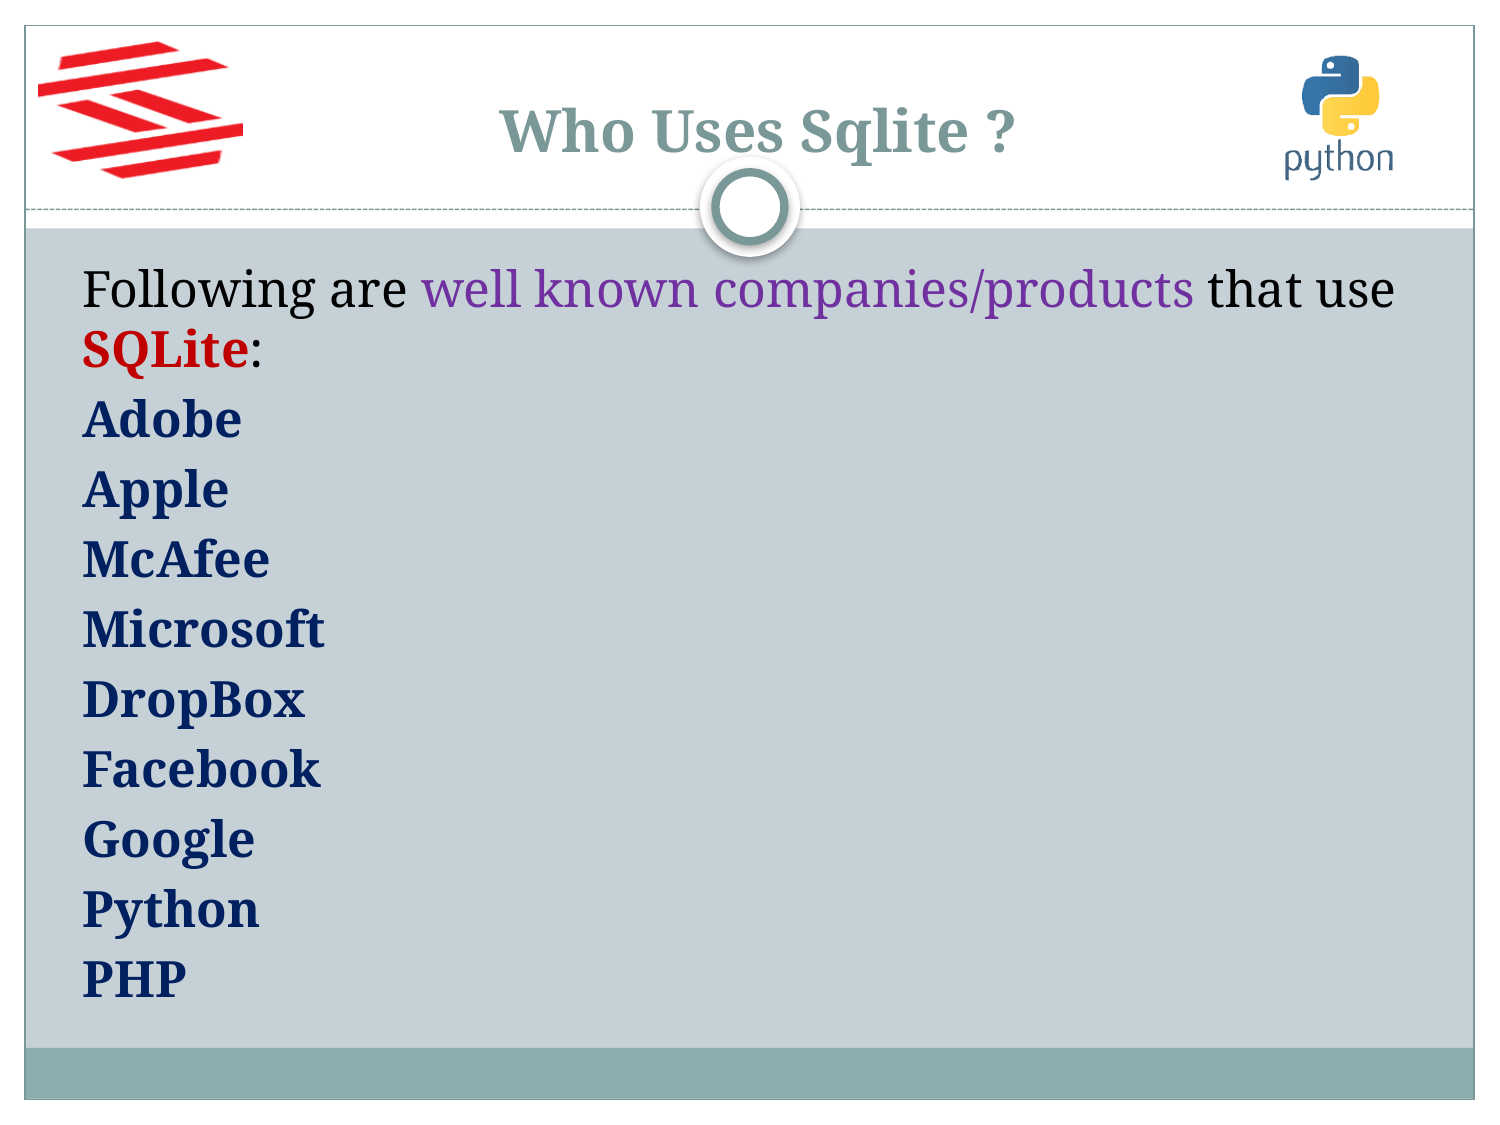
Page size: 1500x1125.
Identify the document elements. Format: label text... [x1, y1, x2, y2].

picture [37, 40, 243, 185]
title Who Uses Sqlite ? [248, 46, 1459, 172]
picture [1206, 53, 1471, 186]
list Following are well known companies/products that use SQLite: Adobe Apple McAfee Microsoft DropBox Facebook Google Python PHP [49, 250, 1445, 1047]
